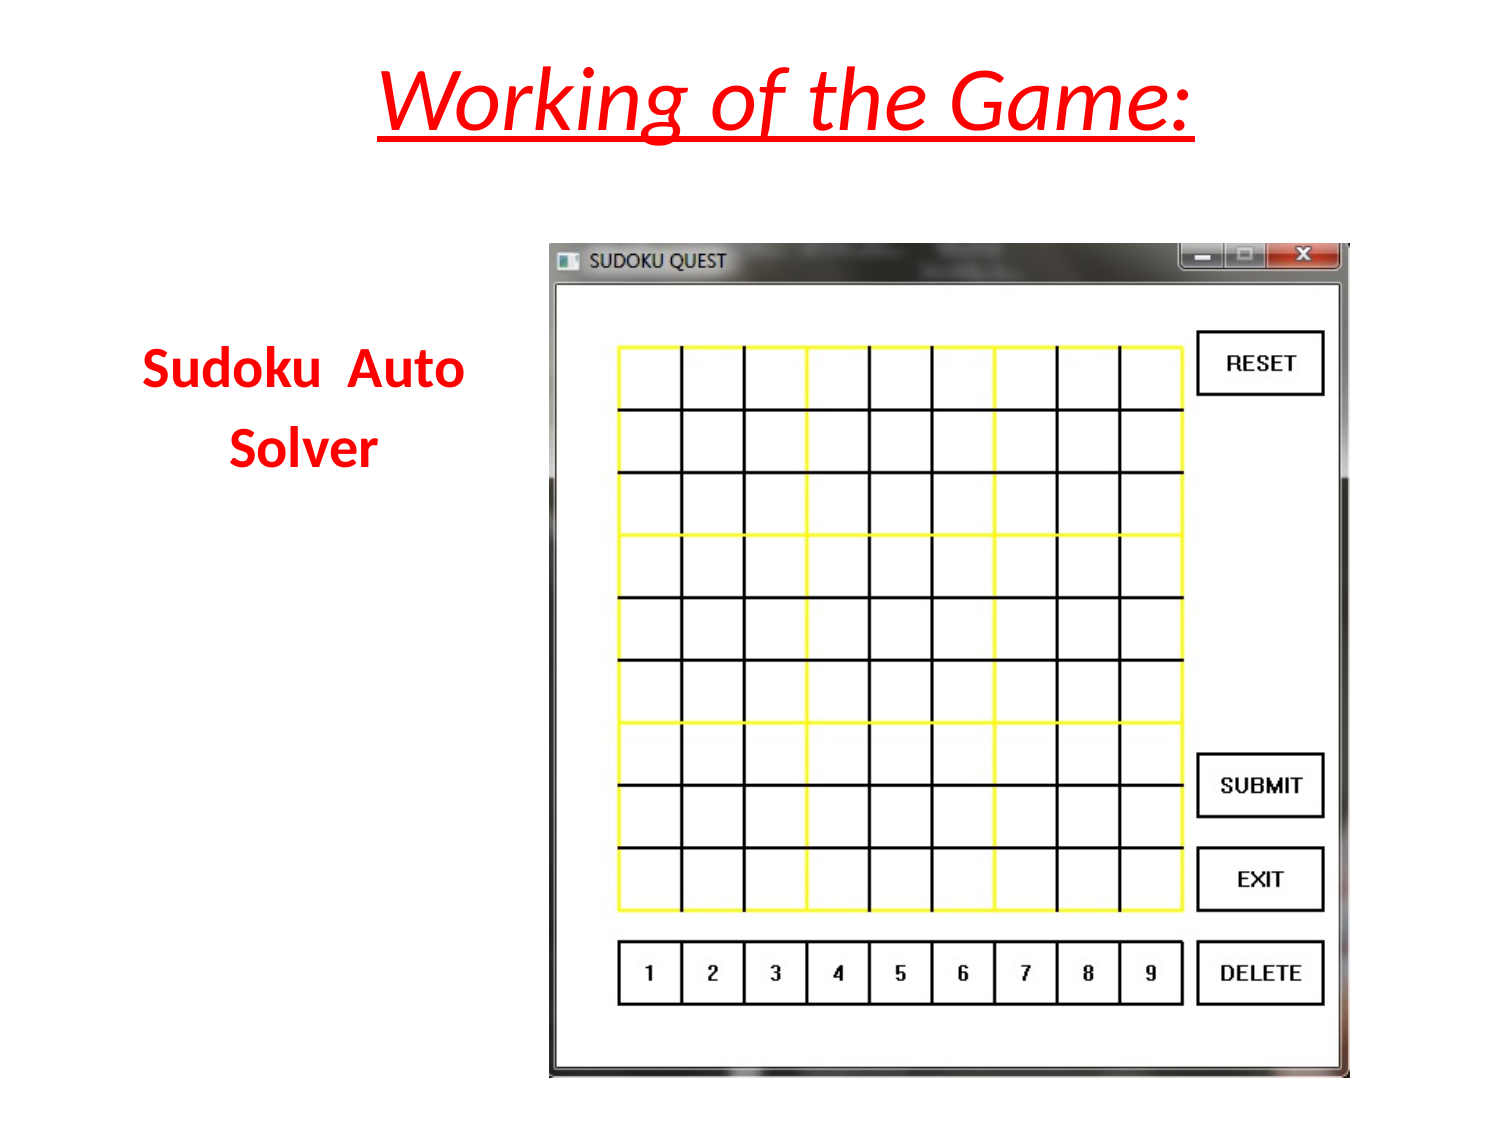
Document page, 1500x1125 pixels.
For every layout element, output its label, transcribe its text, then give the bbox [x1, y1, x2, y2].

title Working of the Game: [171, 0, 1402, 188]
text_box Sudoku Auto Solver [0, 267, 543, 488]
picture [548, 243, 1350, 1079]
